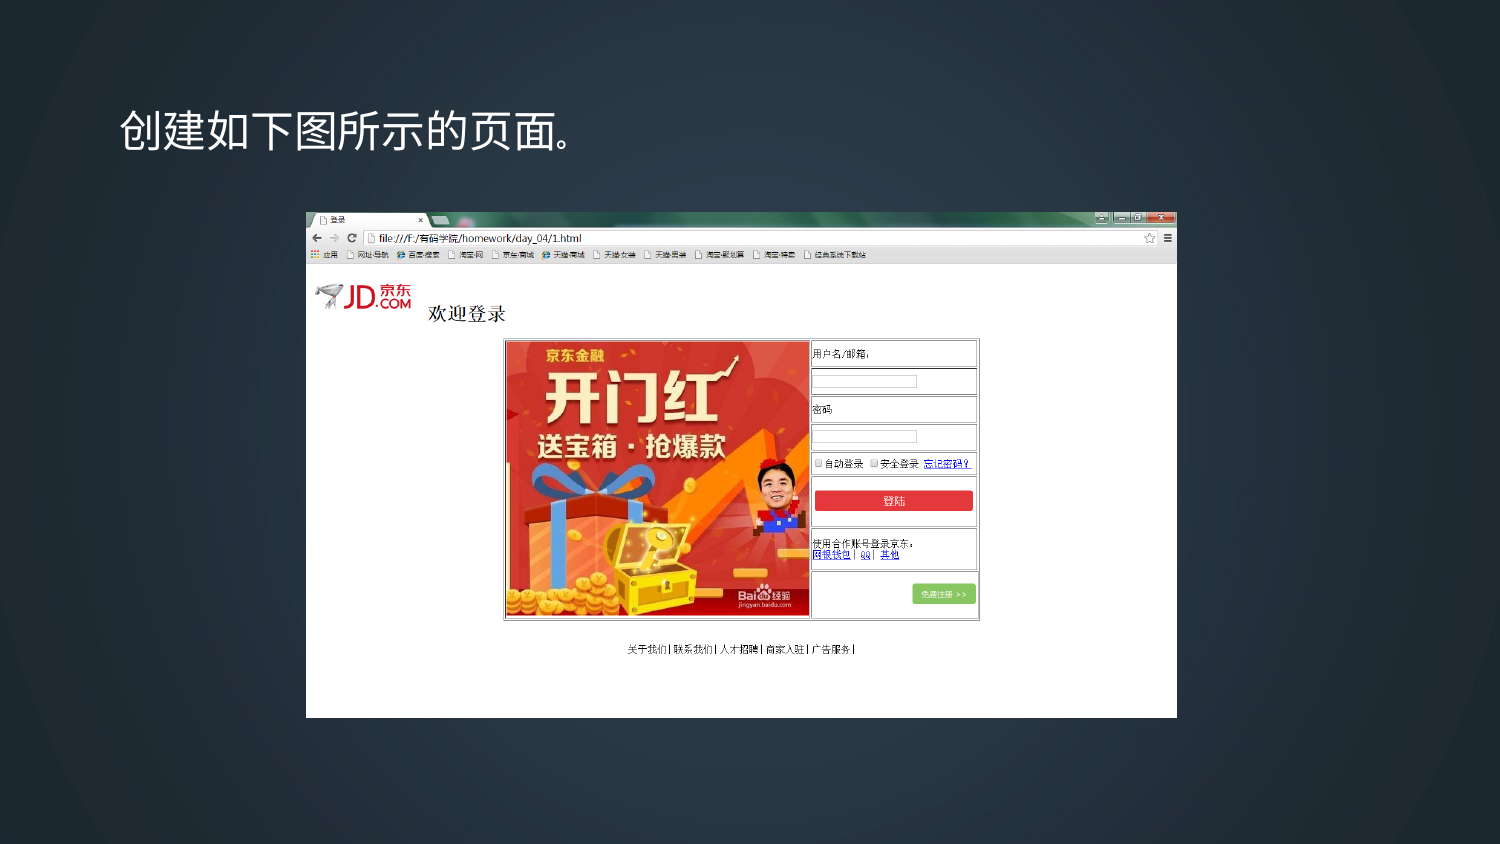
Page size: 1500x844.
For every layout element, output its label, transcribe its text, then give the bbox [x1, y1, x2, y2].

picture [0, 0, 1500, 844]
text_box 创建如下图所示的页面。 [107, 98, 596, 163]
